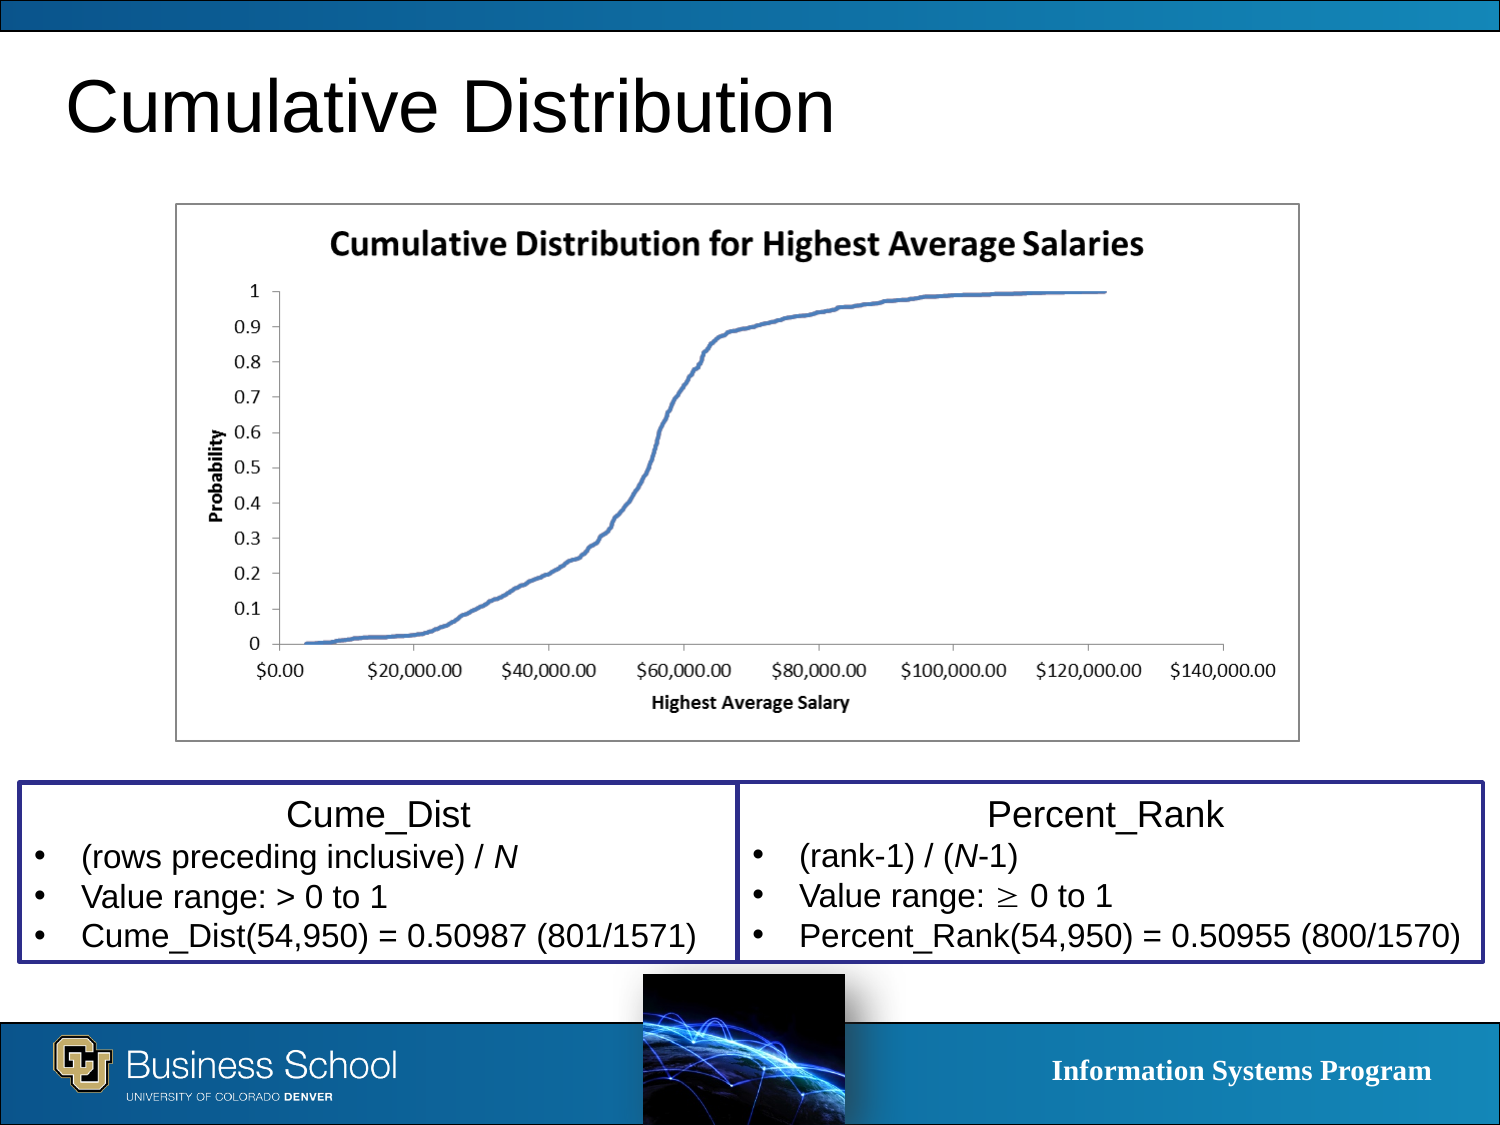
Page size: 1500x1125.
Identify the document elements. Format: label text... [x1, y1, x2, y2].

text_box Cume_Dist (rows preceding inclusive) / N Value range: > 0 to 1 Cume_Dist(54,950) = 0.50987 (801/1571) [17, 780, 739, 964]
picture [175, 203, 1300, 742]
picture [53, 1034, 396, 1101]
title Cumulative Distribution [49, 49, 1426, 163]
picture [643, 974, 845, 1125]
text_box Percent_Rank (rank-1) / (N-1) Value range:  0 to 1 Percent_Rank(54,950) = 0.50955 (800/1570) [739, 780, 1485, 964]
